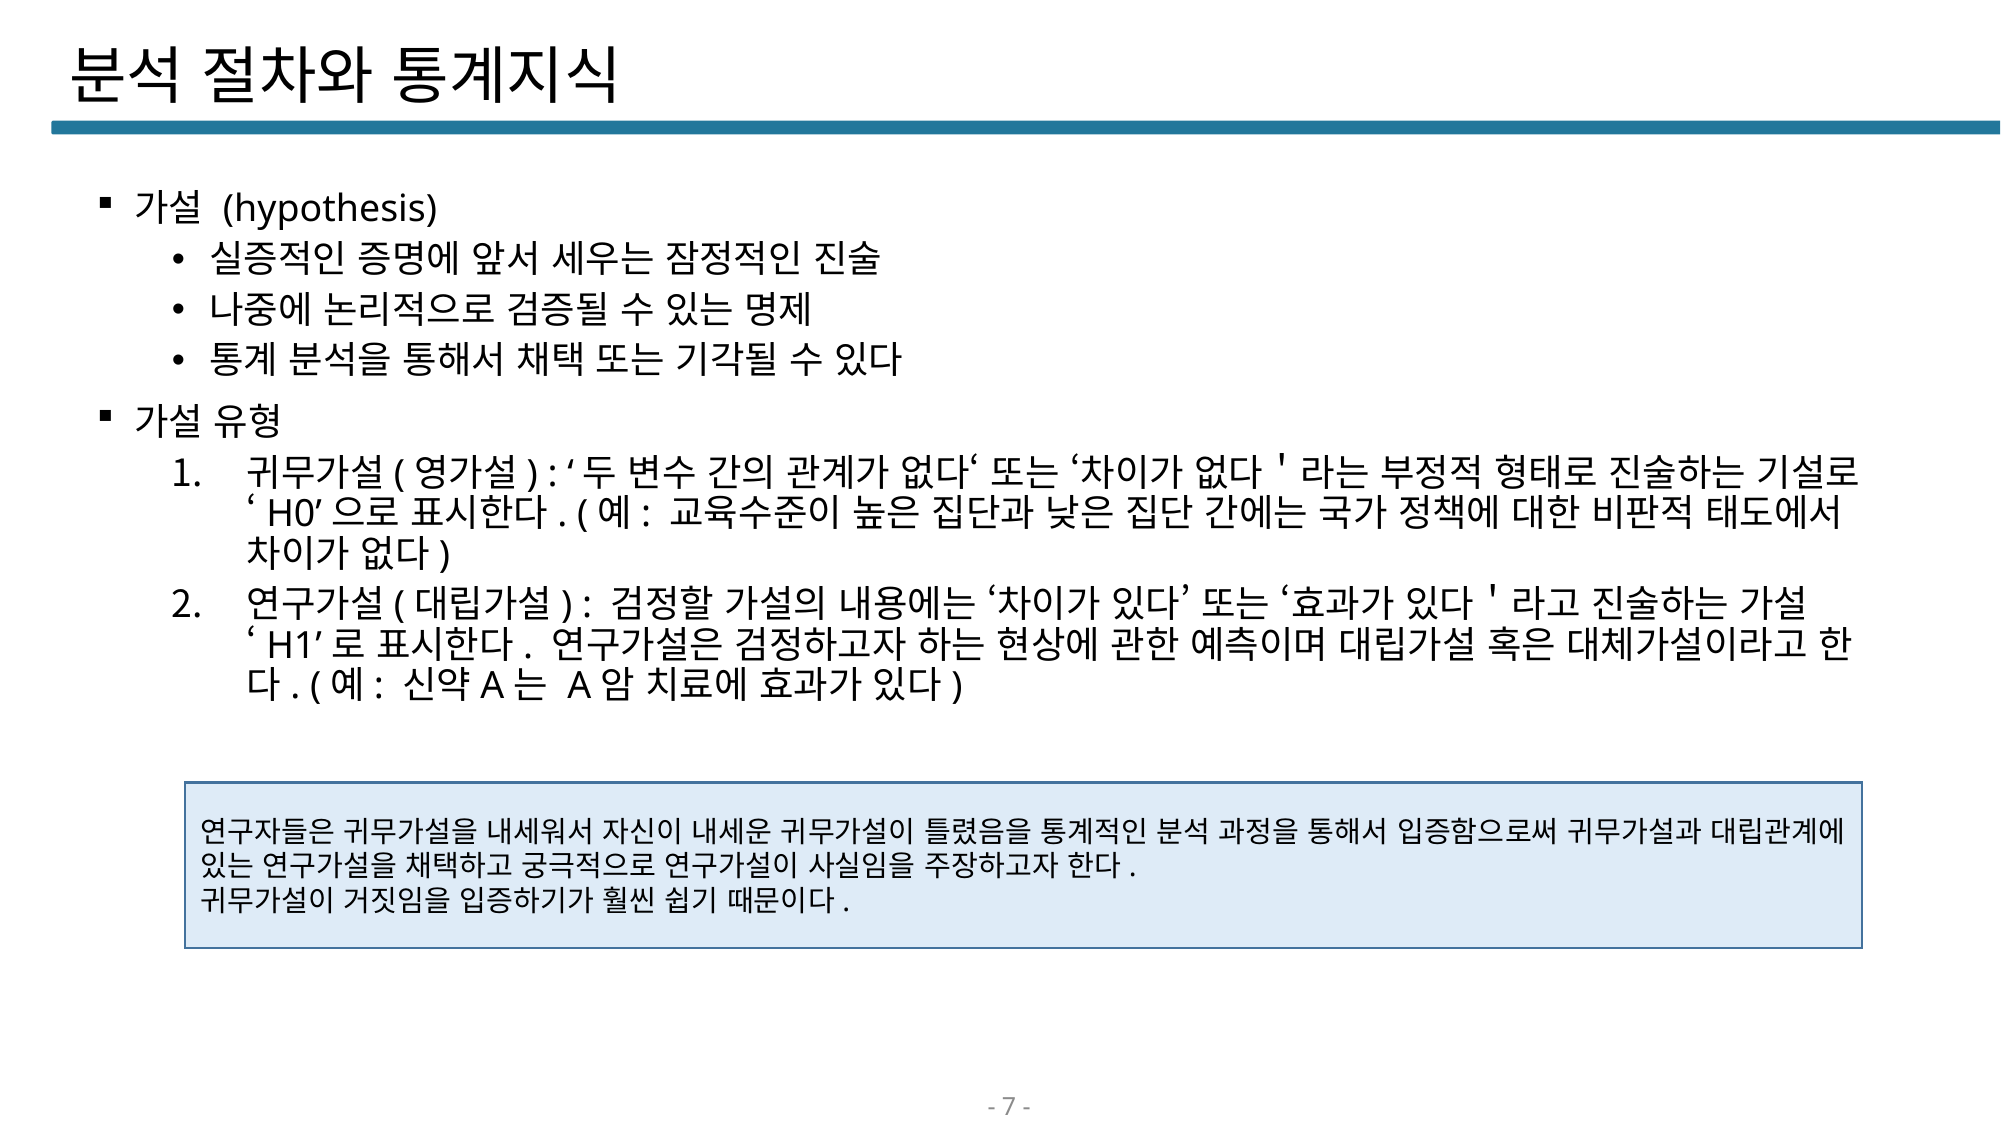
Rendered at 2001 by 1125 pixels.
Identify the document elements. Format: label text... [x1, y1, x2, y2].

slide_number - 7 - [778, 1090, 1246, 1125]
text_box 가설 (hypothesis) 실증적인 증명에 앞서 세우는 잠정적인 진술 나중에 논리적으로 검증될 수 있는 명제 통계 분석을 통해서 채택 또는 기각될 수 있다 가설 유형 귀무가설(영가설) : ‘두 변수 간의 관계가 없다‘ 또는 ‘차이가 없다＇라는 부정적 형태로 진술하는 기설로 ‘H0’으로 표시한다. (예: 교육수준이 높은 집단과 낮은 집단 간에는 국가 정책에 대한 비판적 태도에서 차이가 없다) 연구가설(대립가설) : 검정할 가설의 내용에는 ‘차이가 있다’ 또는 ‘효과가 있다＇라고 진술하는 가설 ‘H1’로 표시한다. 연구가설은 검정하고자 하는 현상에 관한 예측이며 대립가설 혹은 대체가설이라고 한다. (예: 신약A는 A암 치료에 효과가 있다) [82, 181, 1921, 753]
text_box 연구자들은 귀무가설을 내세워서 자신이 내세운 귀무가설이 틀렸음을 통계적인 분석 과정을 통해서 입증함으로써 귀무가설과 대립관계에 있는 연구가설을 채택하고 궁극적으로 연구가설이 사실임을 주장하고자 한다. 귀무가설이 거짓임을 입증하기가 훨씬 쉽기 때문이다. [184, 781, 1863, 949]
title 분석 절차와 통계지식 [53, 37, 1780, 104]
